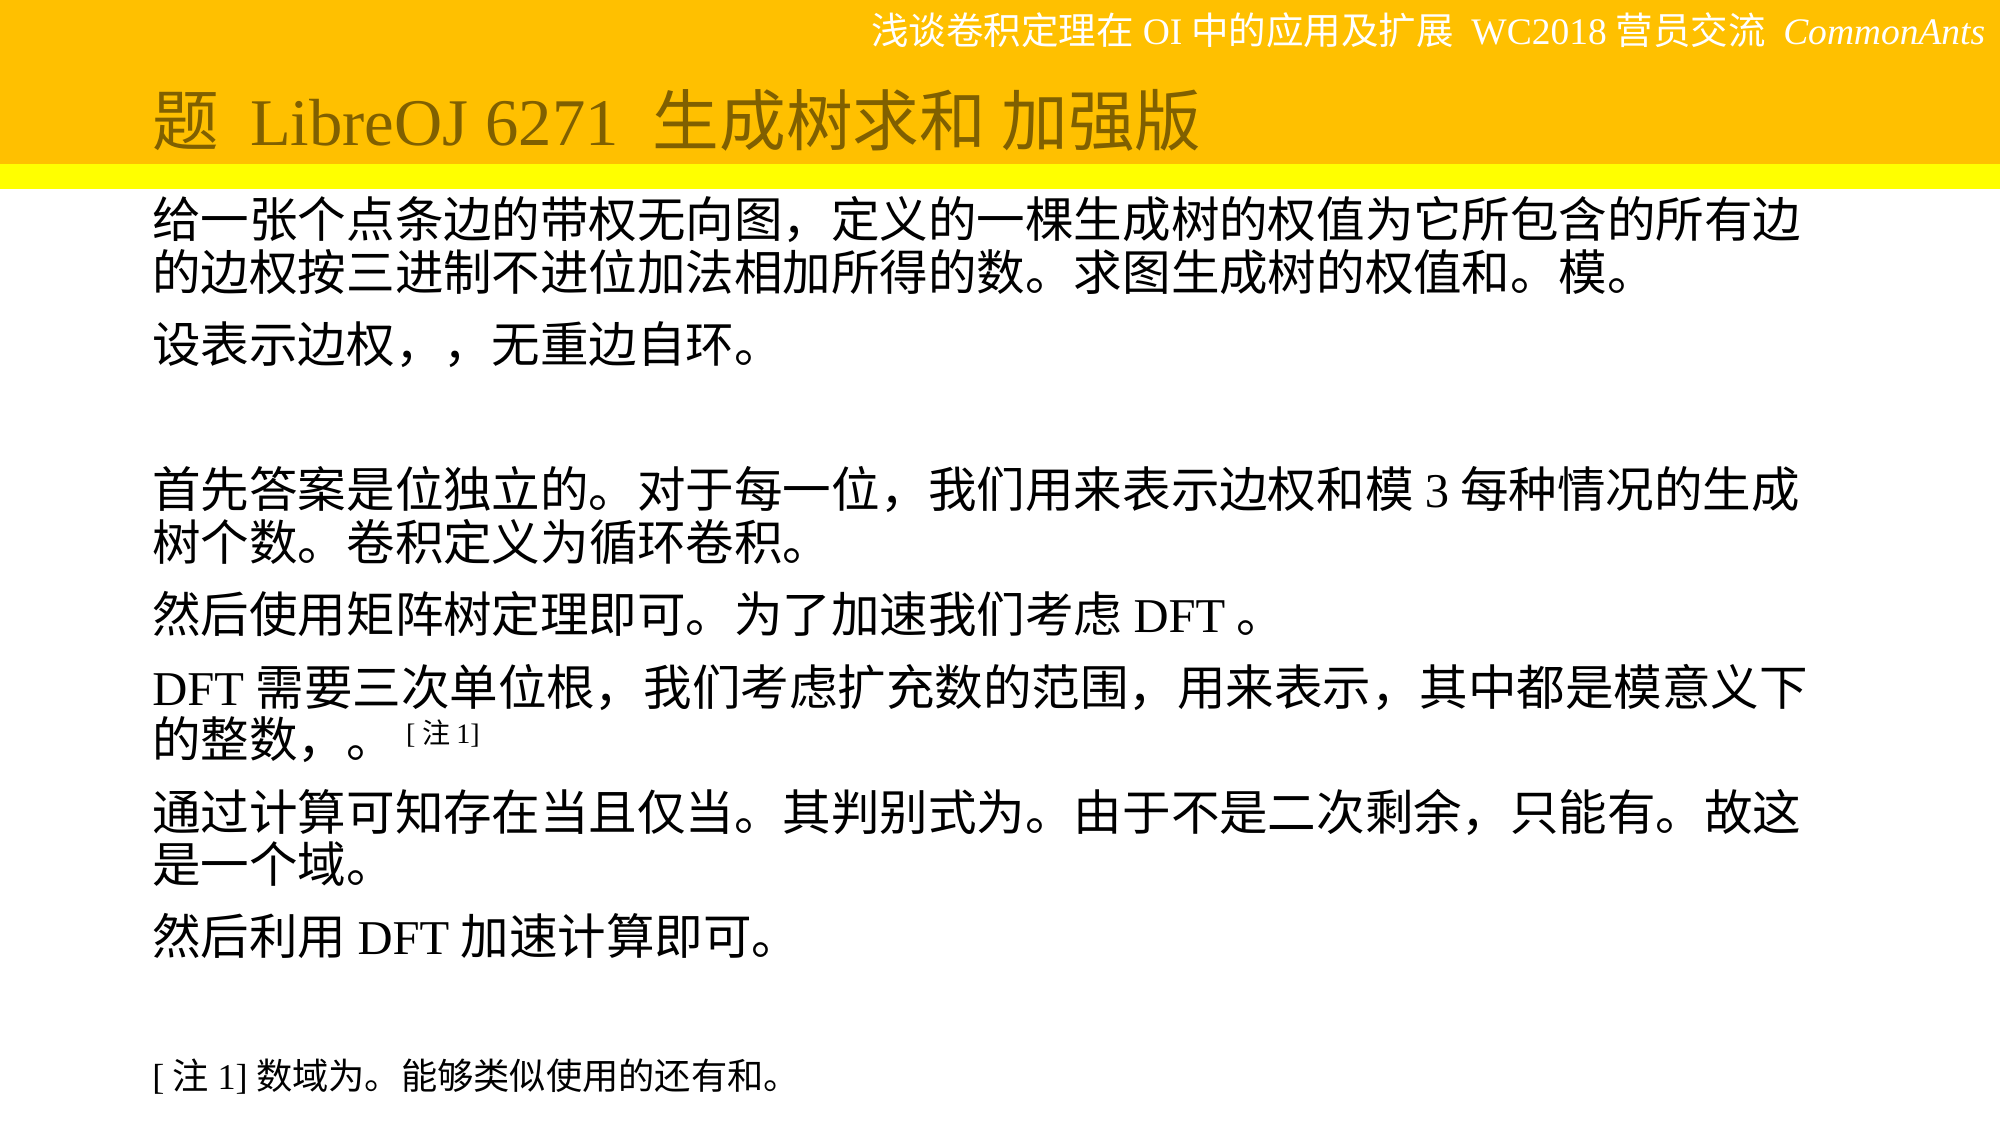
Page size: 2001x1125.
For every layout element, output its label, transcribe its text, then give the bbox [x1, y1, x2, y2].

title 题 LibreOJ 6271 生成树求和 加强版 [137, 59, 1863, 189]
